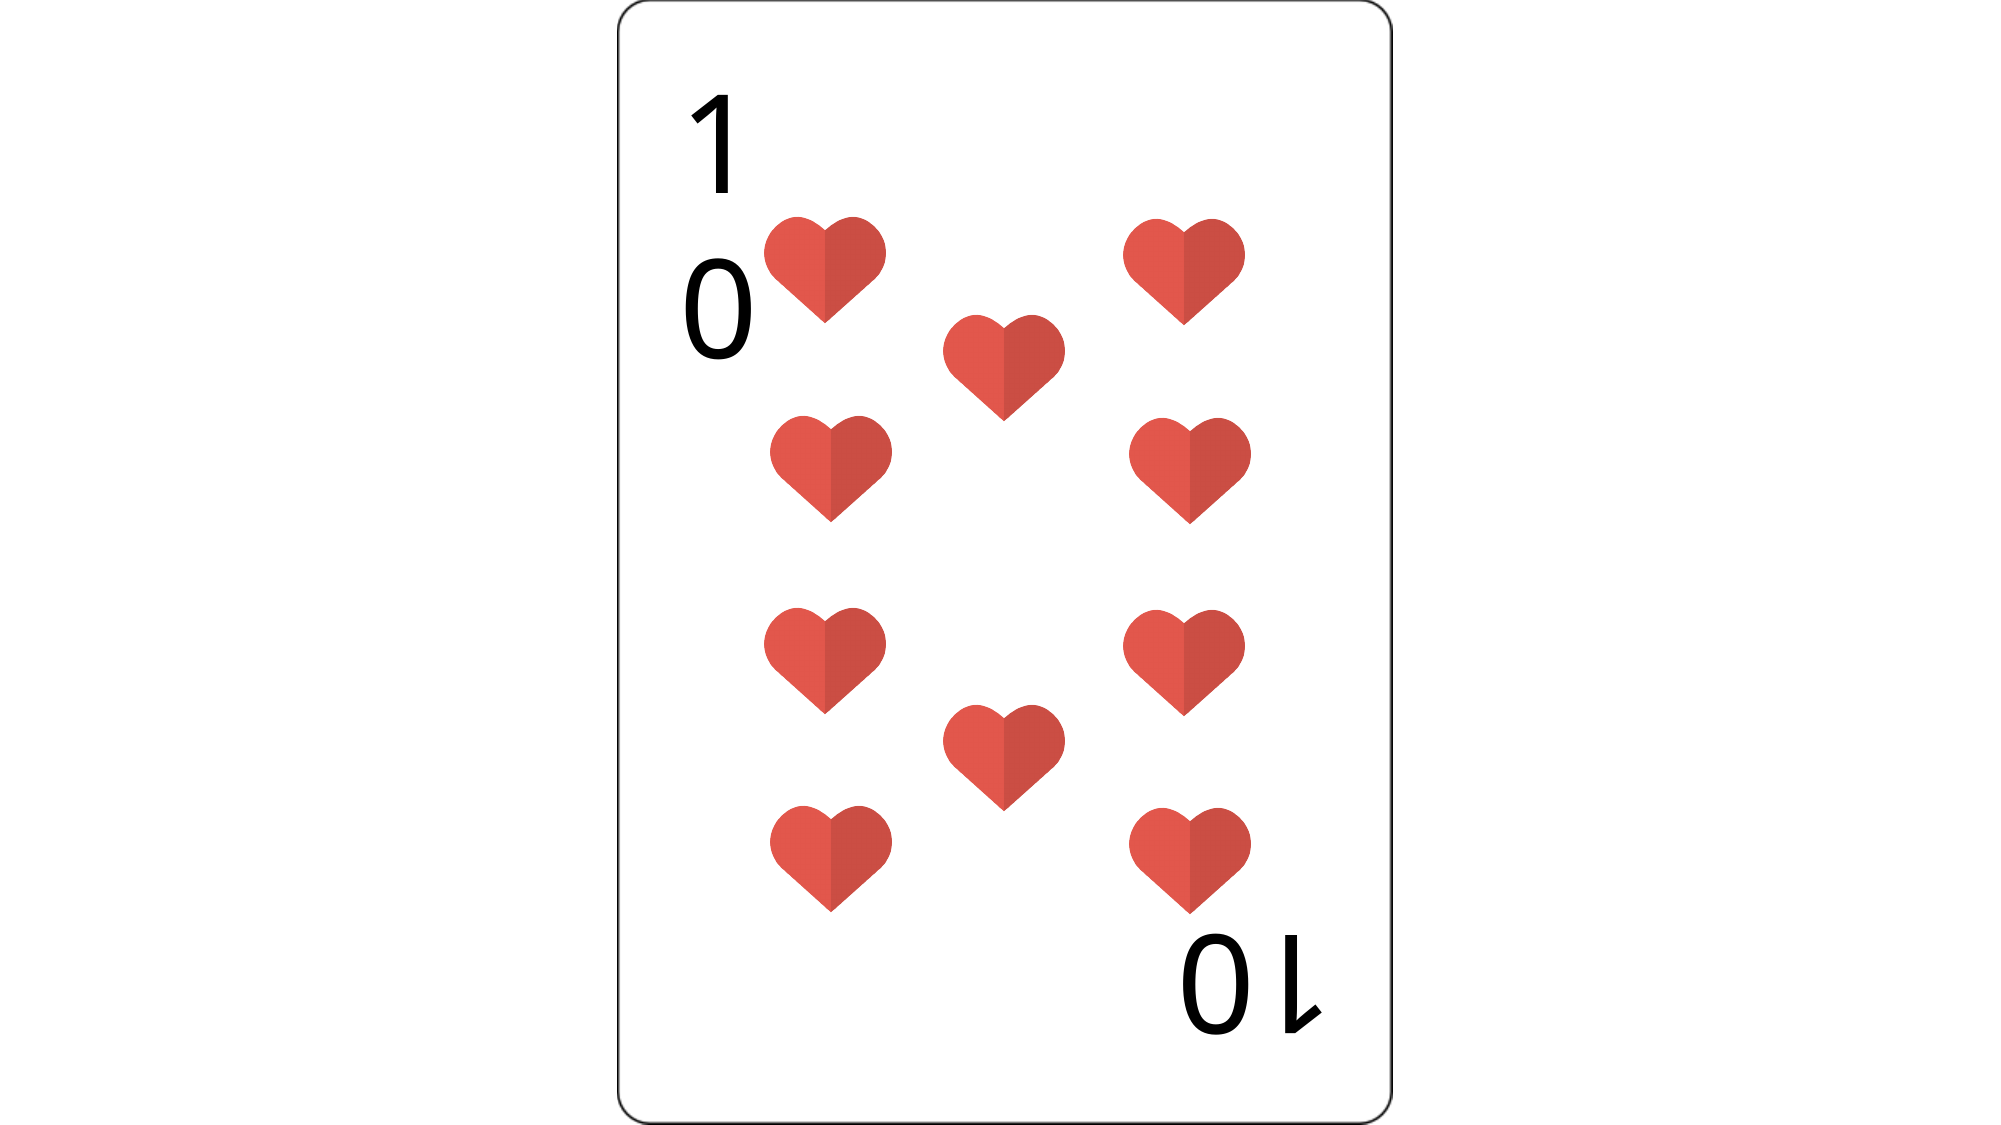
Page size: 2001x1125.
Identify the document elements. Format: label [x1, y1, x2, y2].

picture [617, 0, 1393, 1125]
